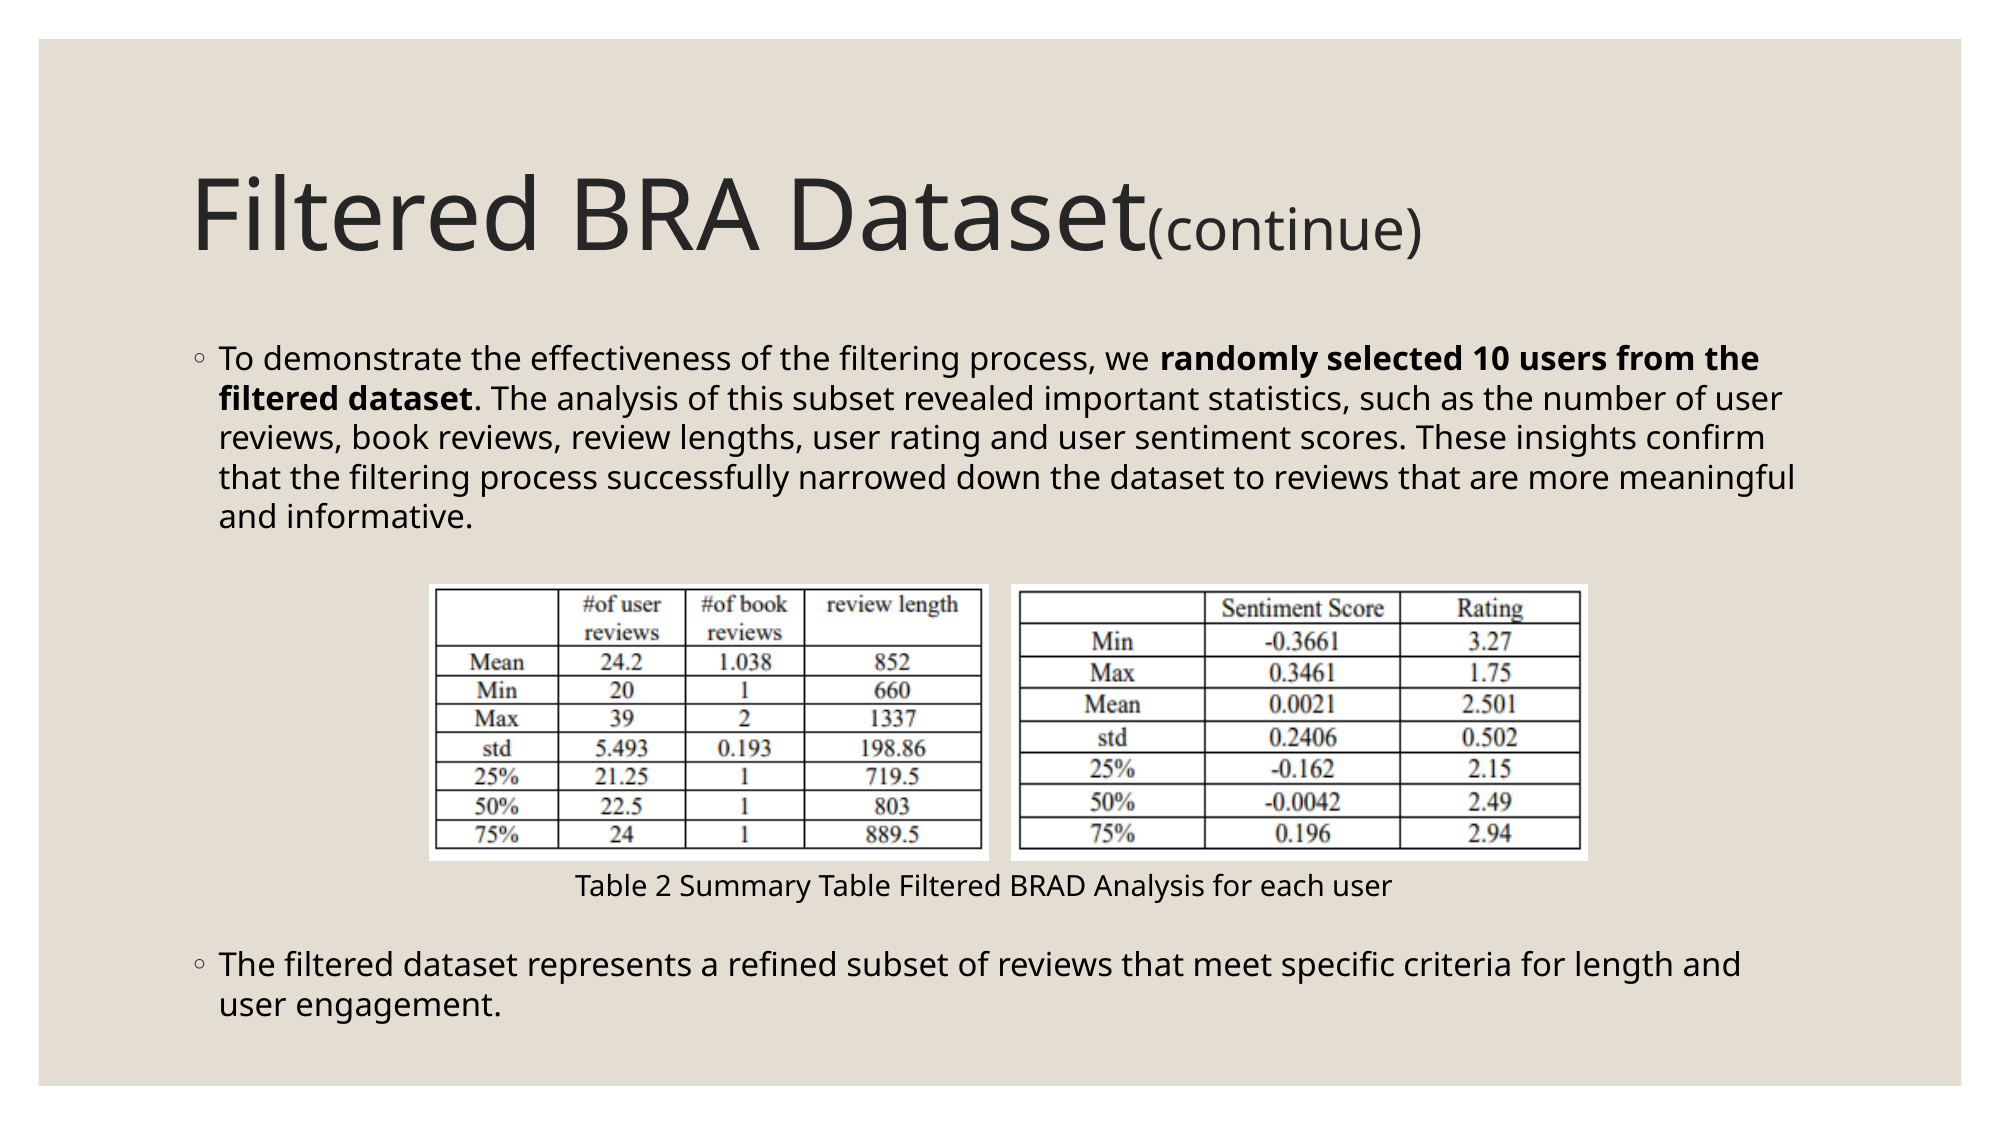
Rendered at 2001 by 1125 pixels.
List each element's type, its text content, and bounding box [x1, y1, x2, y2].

picture [1011, 584, 1588, 861]
title Filtered BRA Dataset(continue) [174, 105, 1825, 330]
text_box Table 2 Summary Table Filtered BRAD Analysis for each user [560, 860, 1440, 910]
list To demonstrate the effectiveness of the filtering process, we randomly selected 10 users from the filtered dataset. The analysis of this subset revealed important statistics, such as the number of user reviews, book reviews, review lengths, user rating and user sentiment scores. These insights confirm that the filtering process successfully narrowed down the dataset to reviews that are more meaningful and informative. The filtered dataset represents a refined subset of reviews that meet specific criteria for length and user engagement. [174, 330, 1825, 1037]
picture [429, 584, 989, 861]
